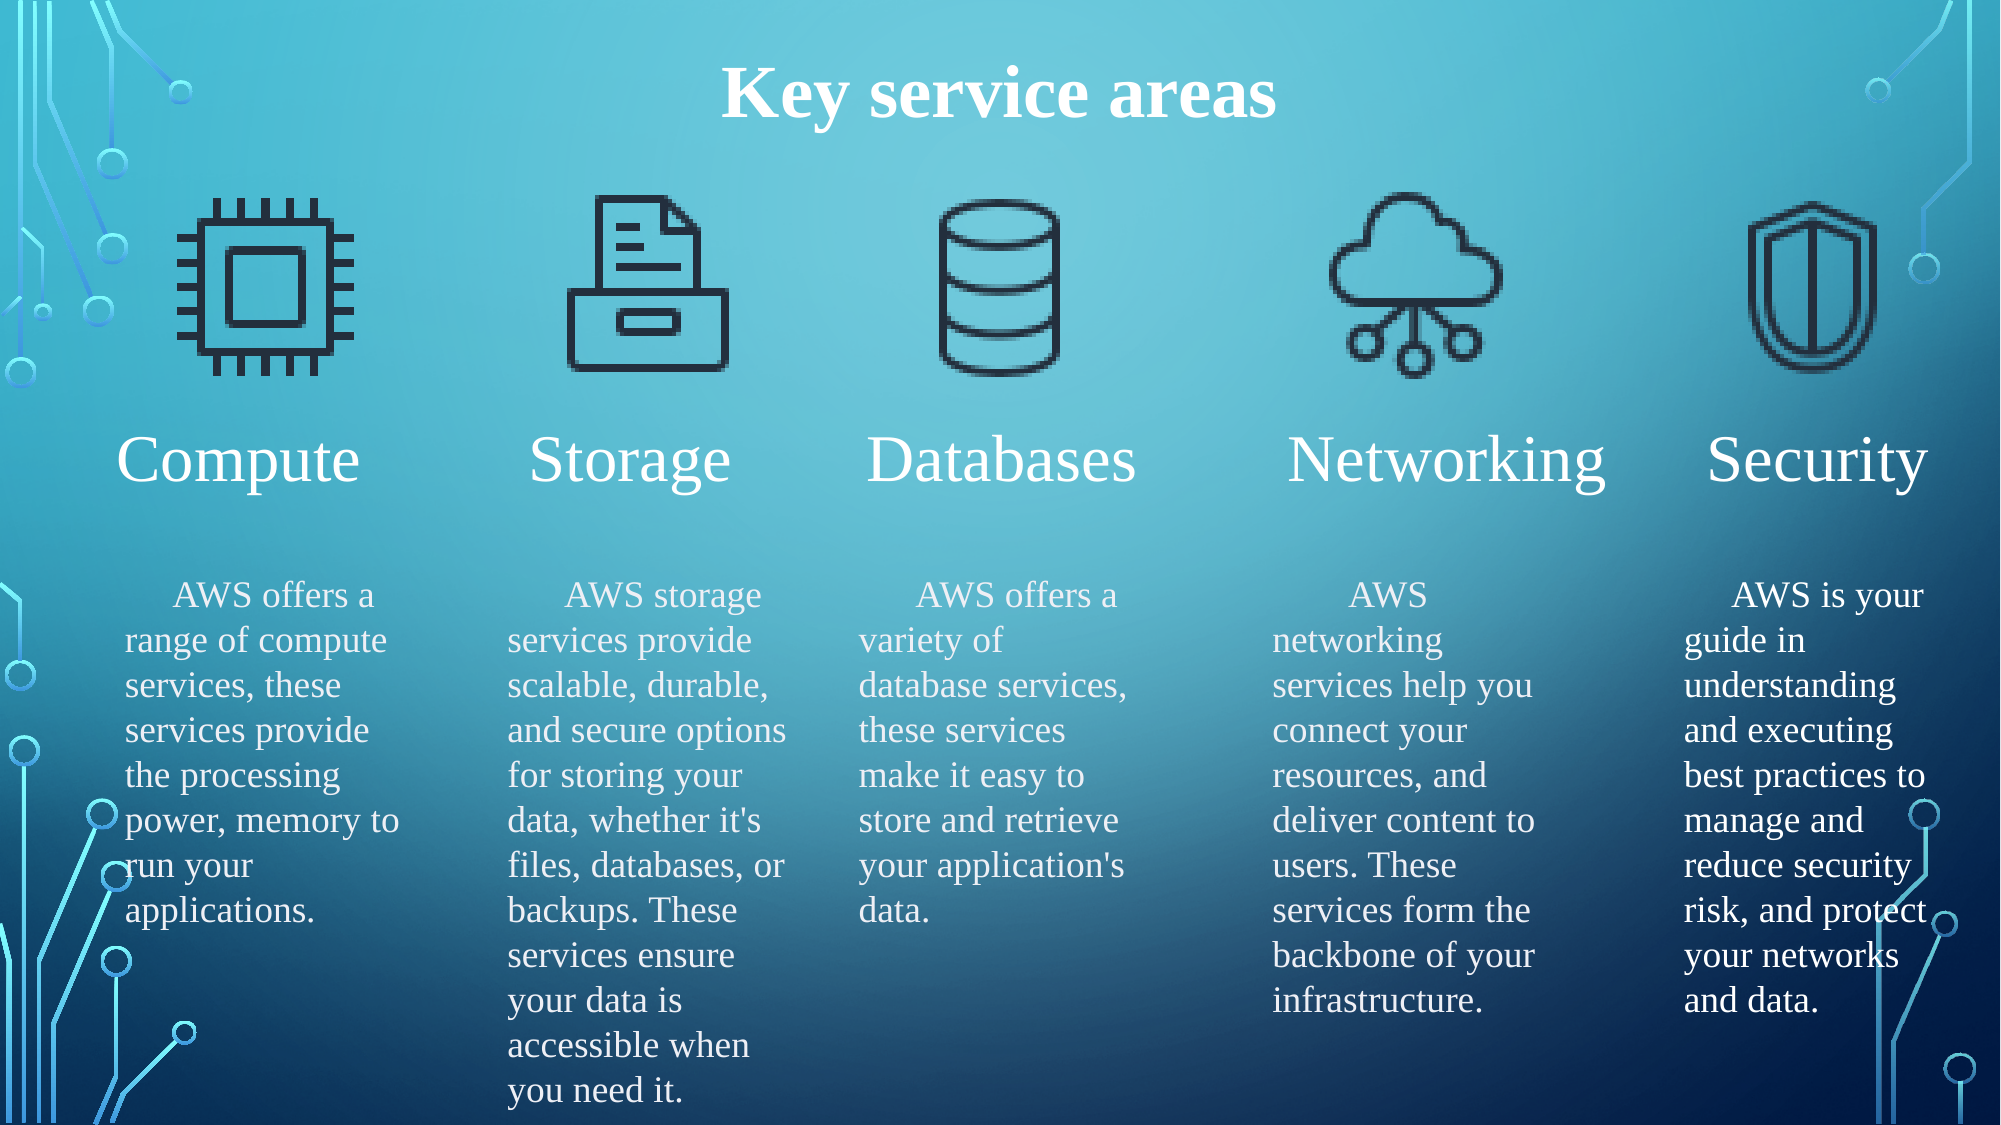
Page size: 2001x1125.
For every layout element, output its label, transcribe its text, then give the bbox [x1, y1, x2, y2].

picture [169, 190, 364, 385]
picture [1311, 184, 1516, 388]
text_box AWS networking services help you connect your resources, and deliver content to users. These services form the backbone of your infrastructure. [1257, 562, 1570, 1028]
text_box Key service areas [528, 34, 1472, 140]
text_box AWS is your guide in understanding and executing best practices to manage and reduce security risk, and protect your networks and data. [1668, 562, 1958, 1028]
text_box Compute Storage Databases Networking Security [84, 407, 2000, 502]
text_box AWS storage services provide scalable, durable, and secure options for storing your data, whether it's files, databases, or backups. These services ensure your data is accessible when you need it. [492, 562, 805, 1118]
text_box AWS offers a range of compute services, these services provide the processing power, memory to run your applications. [109, 562, 423, 938]
picture [902, 191, 1097, 386]
picture [551, 187, 746, 382]
picture [1716, 189, 1911, 384]
text_box AWS offers a variety of database services, these services make it easy to store and retrieve your application's data. [843, 562, 1157, 938]
